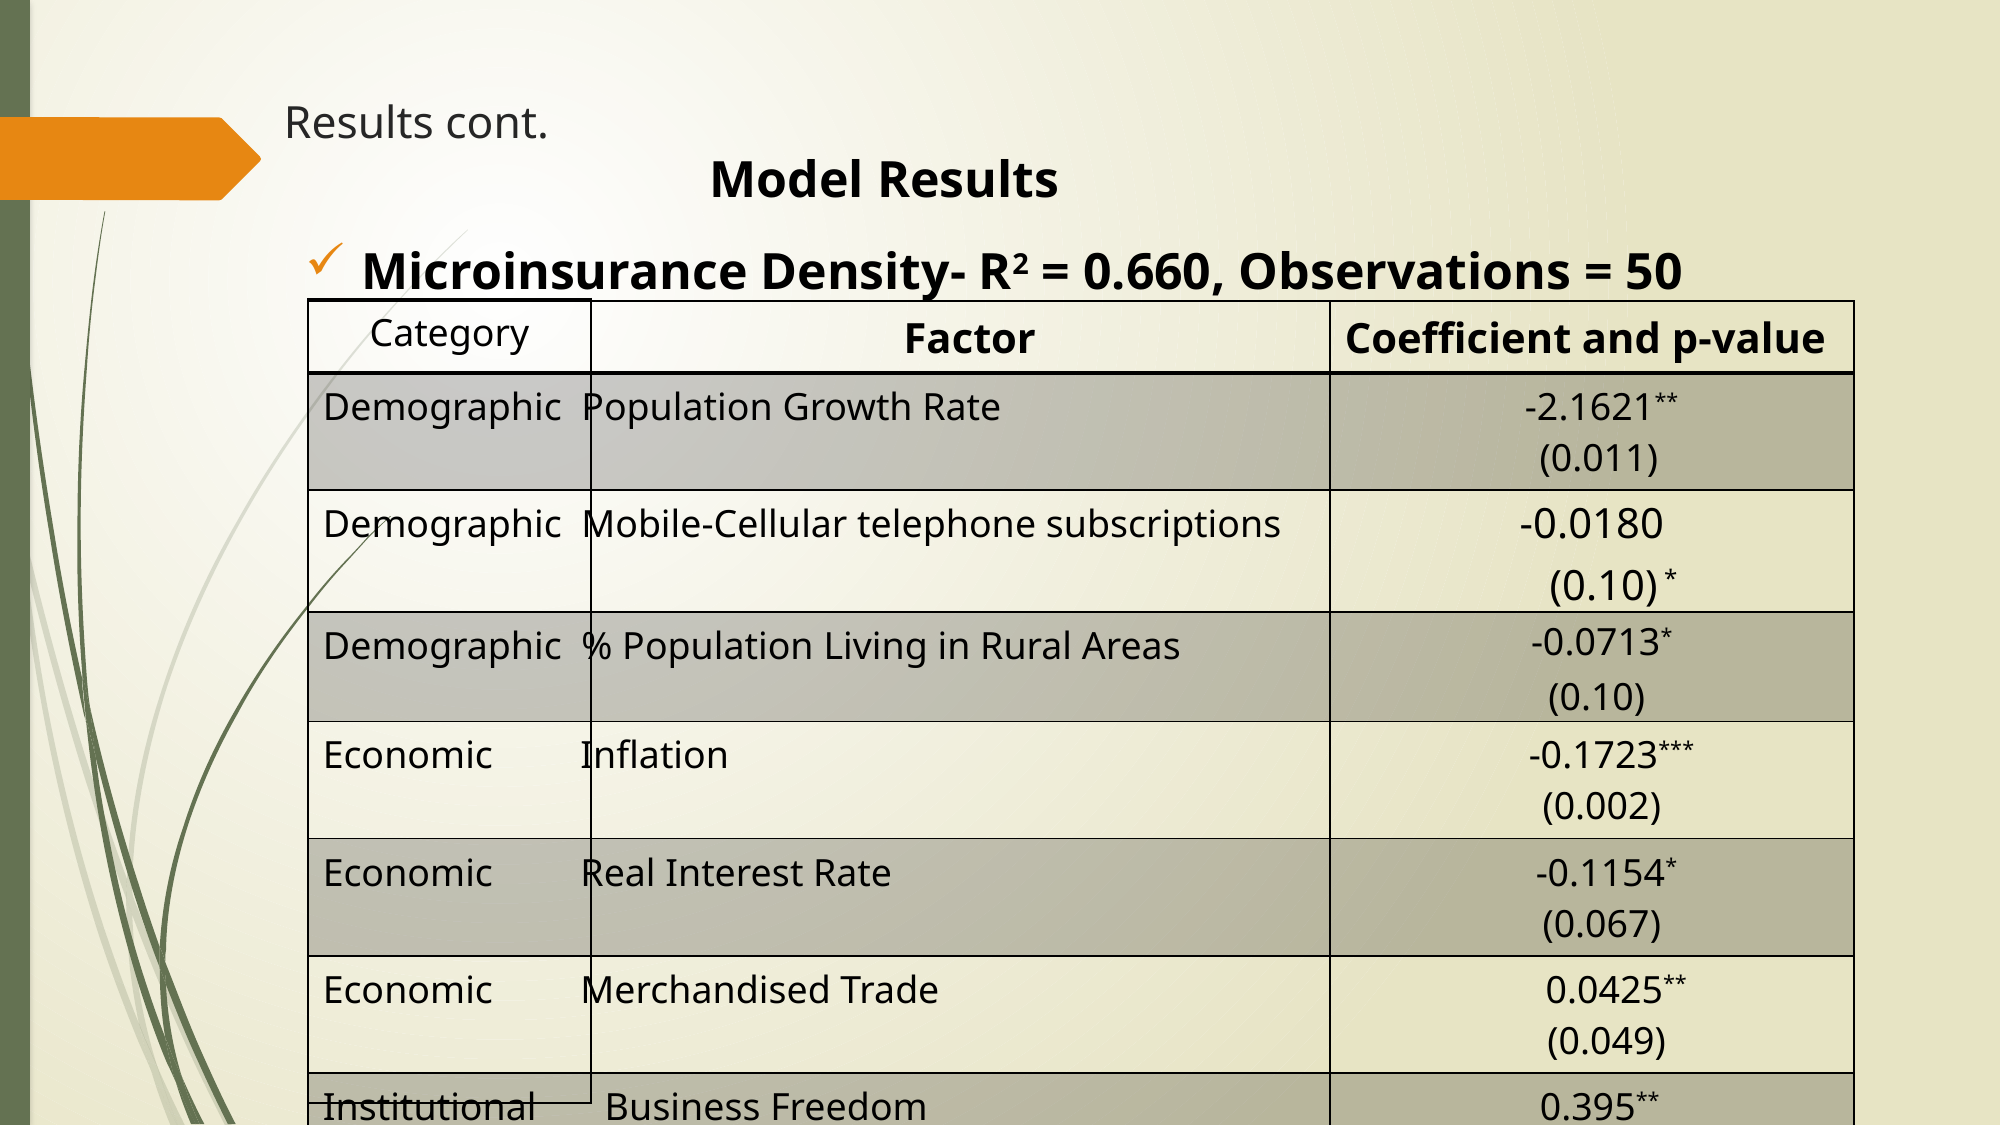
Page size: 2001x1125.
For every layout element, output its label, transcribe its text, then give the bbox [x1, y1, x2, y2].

table_cell 0.0425** (0.049) [1331, 957, 1853, 1072]
table_cell -0.1154* (0.067) [1331, 839, 1853, 955]
table_cell -2.1621** (0.011) [1331, 375, 1853, 489]
table_cell Institutional Business Freedom [309, 1074, 1329, 1125]
table_header Coefficient and p-value [1331, 302, 1853, 371]
table_cell -0.0713* (0.10) [1331, 613, 1853, 721]
table_cell Economic Merchandised Trade [592, 957, 1329, 1072]
table_cell -0.1723*** (0.002) [1331, 722, 1853, 838]
title Results cont. Model Results [269, 86, 1731, 216]
table_cell Economic Real Interest Rate [592, 839, 1329, 955]
table_cell Demographic Population Growth Rate [592, 375, 1329, 489]
table_header Factor [592, 302, 1329, 371]
table_cell Demographic % Population Living in Rural Areas [592, 613, 1329, 721]
table_cell Demographic Mobile-Cellular telephone subscriptions [592, 491, 1329, 611]
table_cell -0.0180 (0.10) * [1331, 491, 1853, 611]
table_header Category [309, 300, 590, 1102]
table_cell Economic Inflation [592, 722, 1329, 838]
list Microinsurance Density- R2 = 0.660, Observations = 50 [290, 232, 1888, 970]
table_cell 0.395** (0.0386) [1331, 1074, 1853, 1125]
